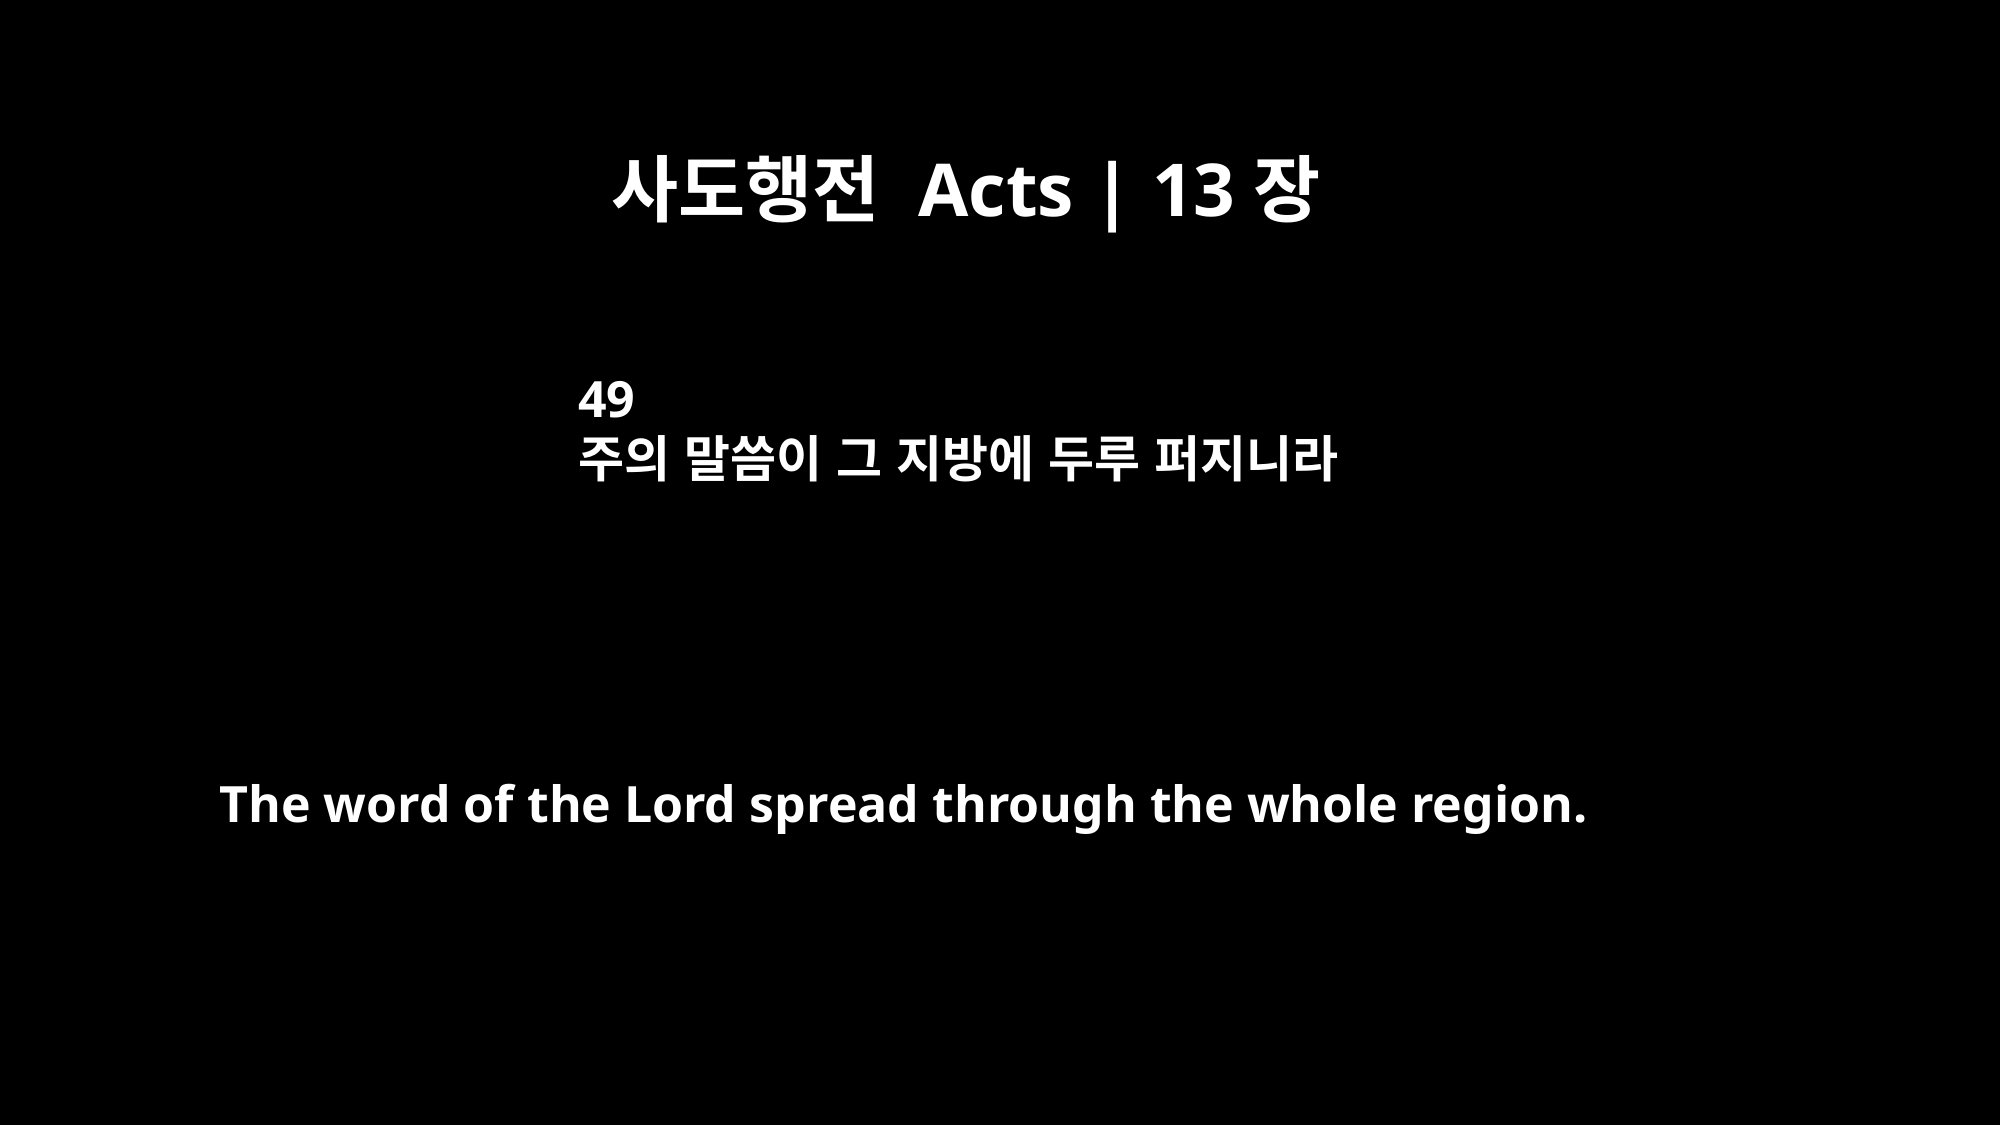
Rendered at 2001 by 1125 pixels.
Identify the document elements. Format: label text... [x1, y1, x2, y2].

text_box The word of the Lord spread through the whole region. [204, 764, 1603, 840]
text_box 49 주의 말씀이 그 지방에 두루 퍼지니라 [563, 359, 1354, 495]
text_box 사도행전 Acts | 13장 [596, 136, 1336, 239]
